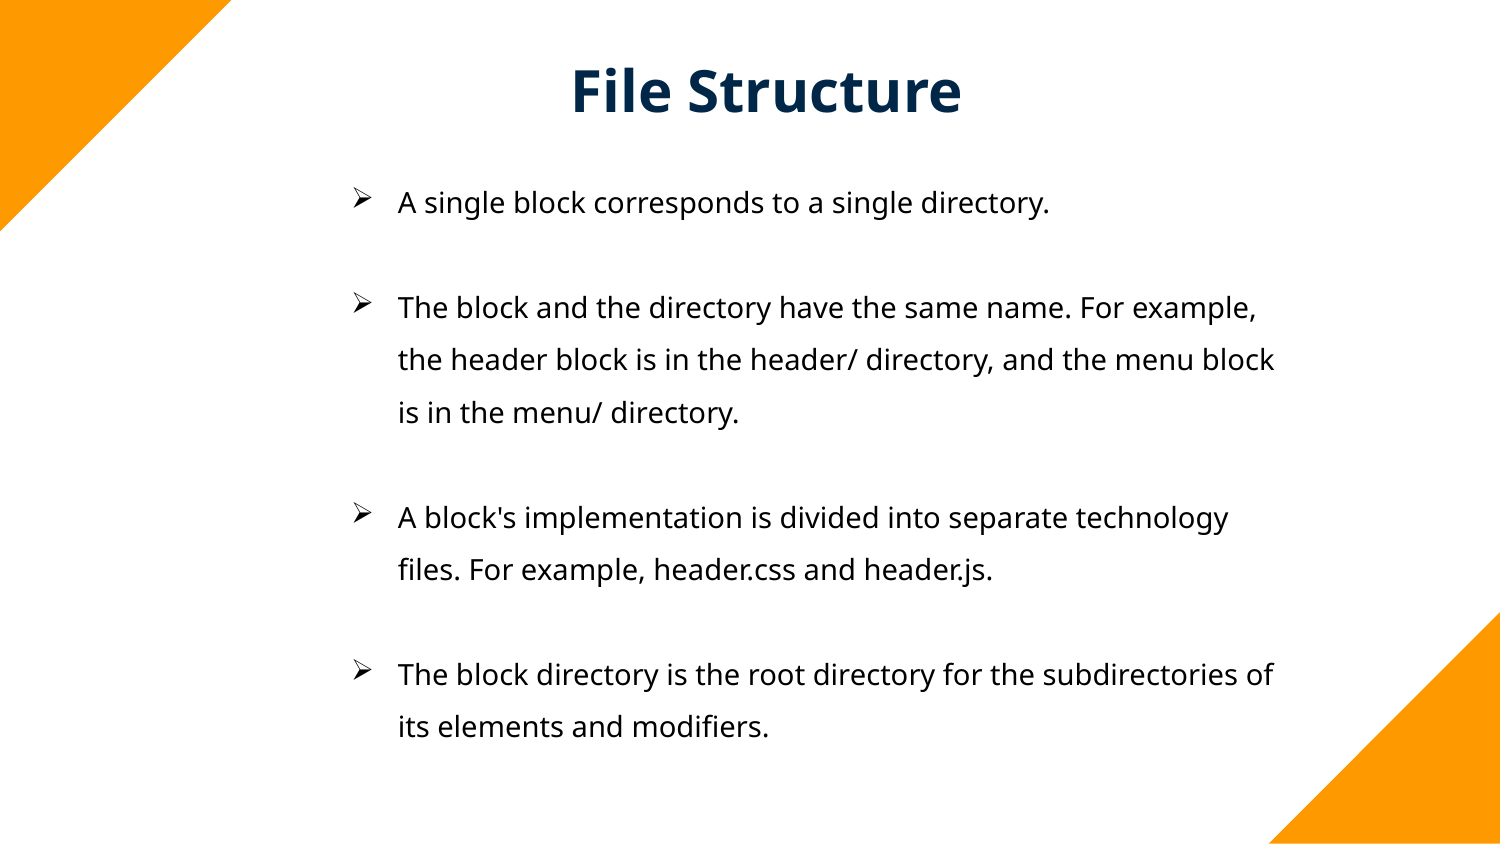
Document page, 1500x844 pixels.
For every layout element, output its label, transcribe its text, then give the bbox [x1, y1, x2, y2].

text_box [1266, 610, 1500, 844]
text_box File Structure [559, 27, 1016, 131]
text_box A single block corresponds to a single directory. The block and the directory have the same name. For example, the header block is in the header/ directory, and the menu block is in the menu/ directory. A block's implementation is divided into separate technology files. For example, header.css and header.js. The block directory is the root directory for the subdirectories of its elements and modifiers. [261, 159, 1315, 804]
text_box [0, 0, 234, 234]
